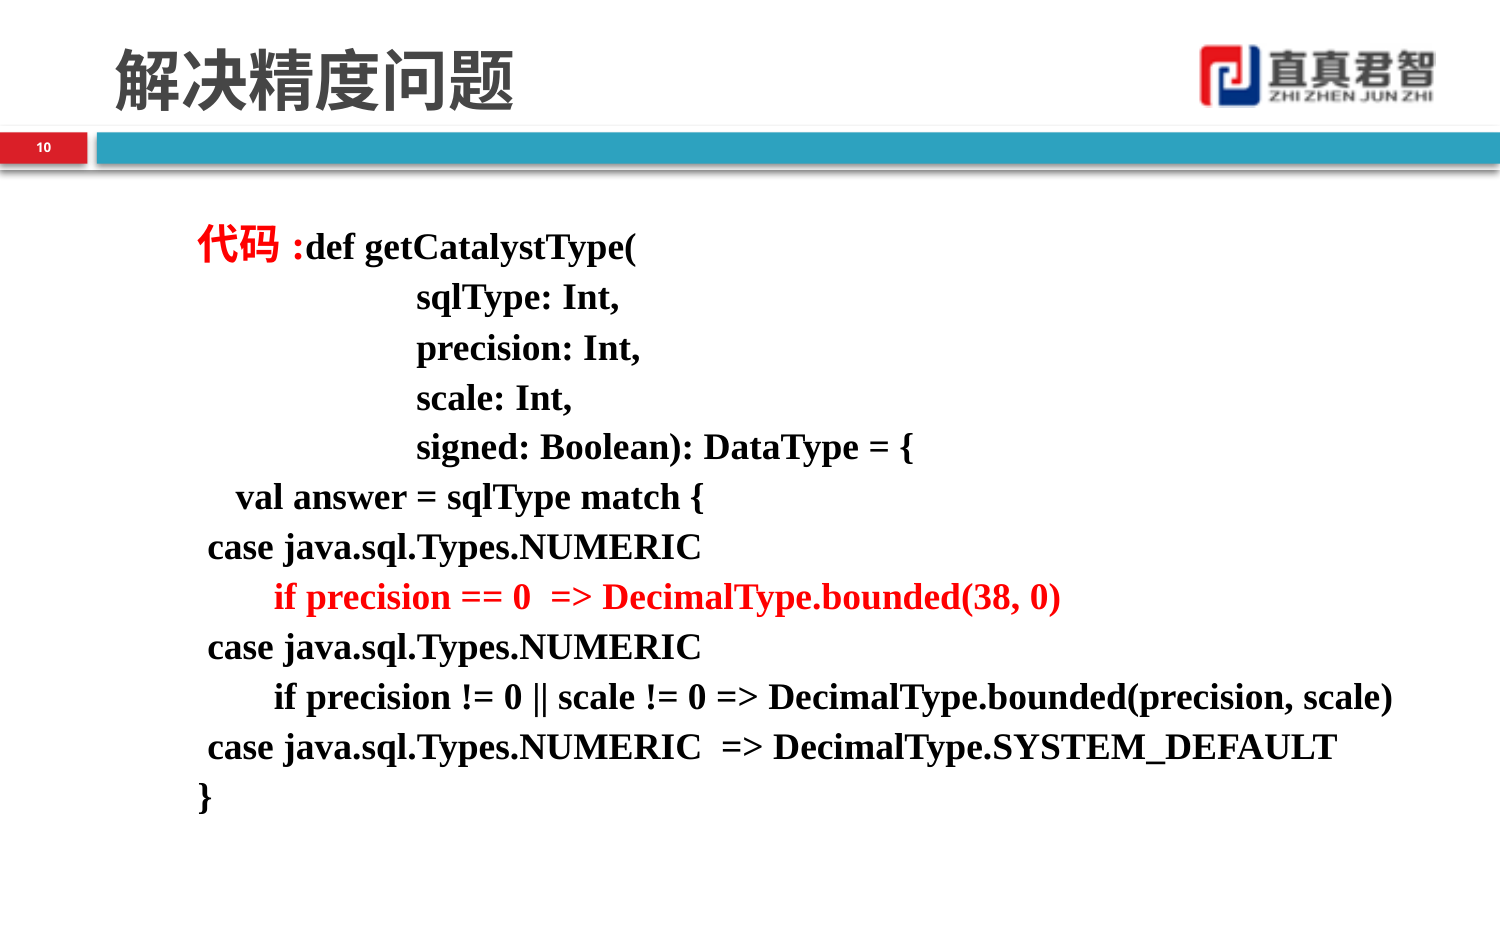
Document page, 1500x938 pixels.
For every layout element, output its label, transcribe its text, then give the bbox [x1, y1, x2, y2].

title 解决精度问题 [99, 21, 1438, 127]
slide_number 10 [0, 131, 88, 165]
text_box 代码:def getCatalystType( sqlType: Int, precision: Int, scale: Int, signed: Boolean): DataType = { val answer = sqlType match { case java.sql.Types.NUMERIC if precision == 0 => DecimalType.bounded(38, 0) case java.sql.Types.NUMERIC if precision != 0 || scale != 0 => DecimalType.bounded(precision, scale) case java.sql.Types.NUMERIC => DecimalType.SYSTEM_DEFAULT } [182, 185, 1483, 938]
